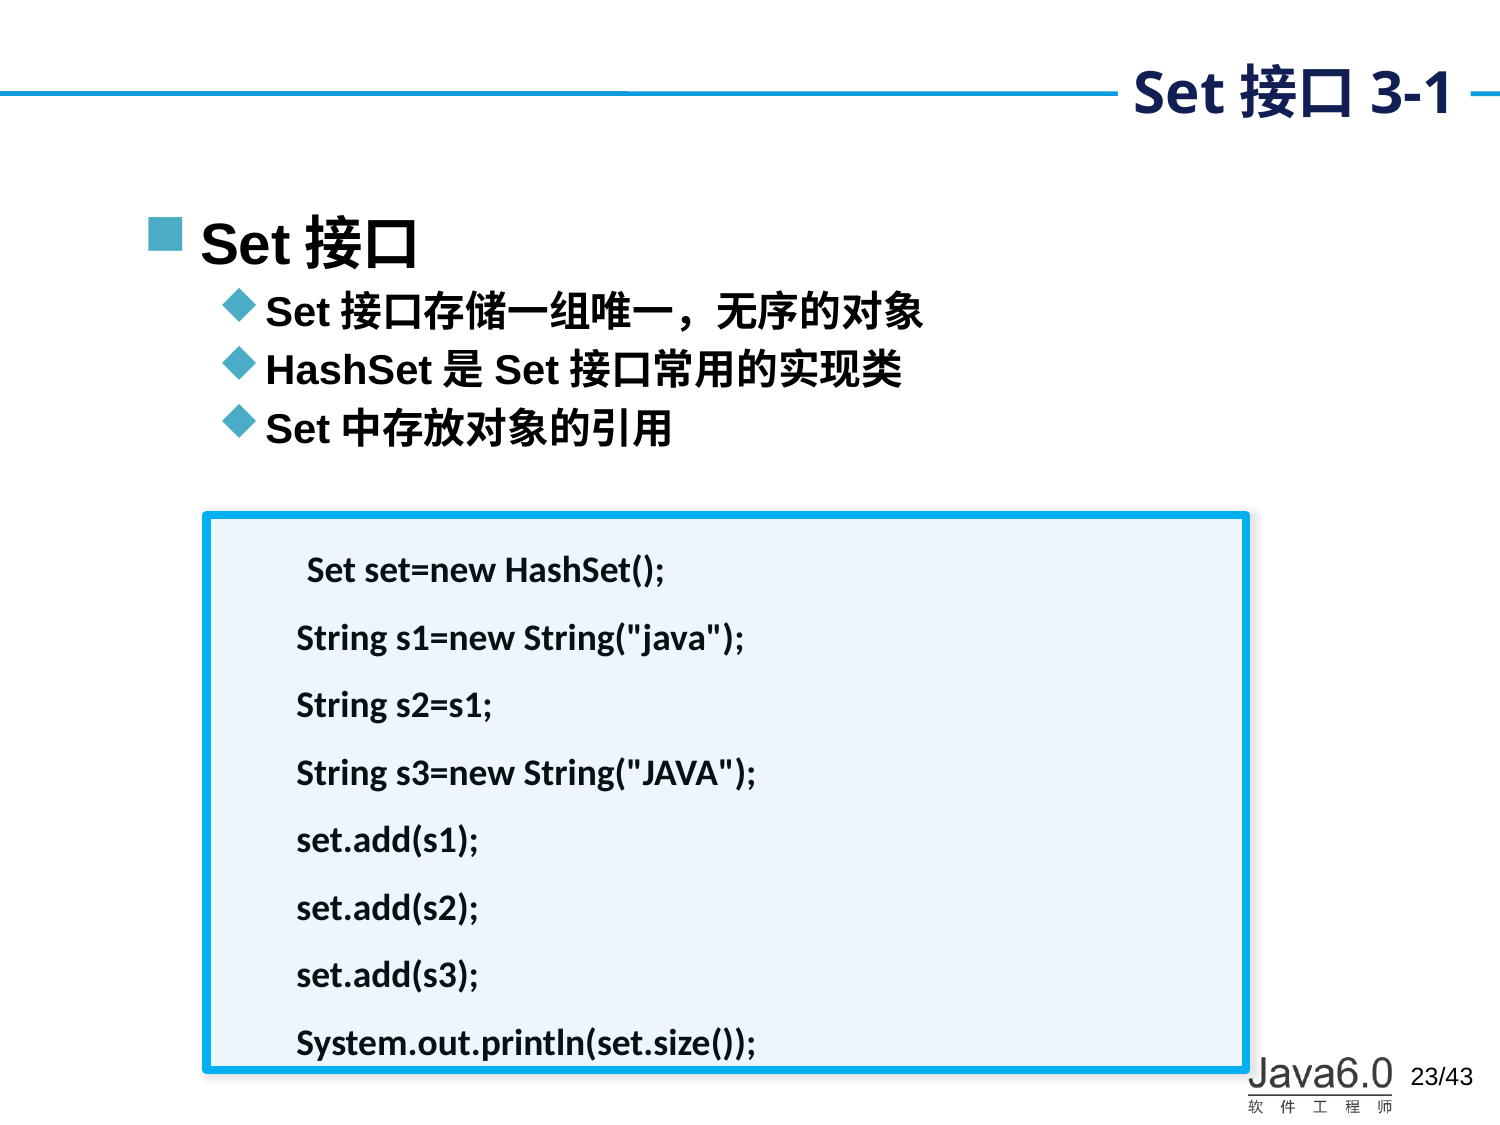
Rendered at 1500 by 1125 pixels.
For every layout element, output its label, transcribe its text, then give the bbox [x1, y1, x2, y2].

text_box Set set=new HashSet(); String s1=new String("java"); String s2=s1; String s3=new String("JAVA"); set.add(s1); set.add(s2); set.add(s3); System.out.println(set.size()); [206, 515, 1246, 1070]
slide_number /43 [1138, 1053, 1489, 1114]
title Set接口3-1 [1117, 46, 1471, 133]
list Set接口 Set接口存储一组唯一，无序的对象 HashSet是Set接口常用的实现类 Set中存放对象的引用 [128, 199, 1383, 1043]
